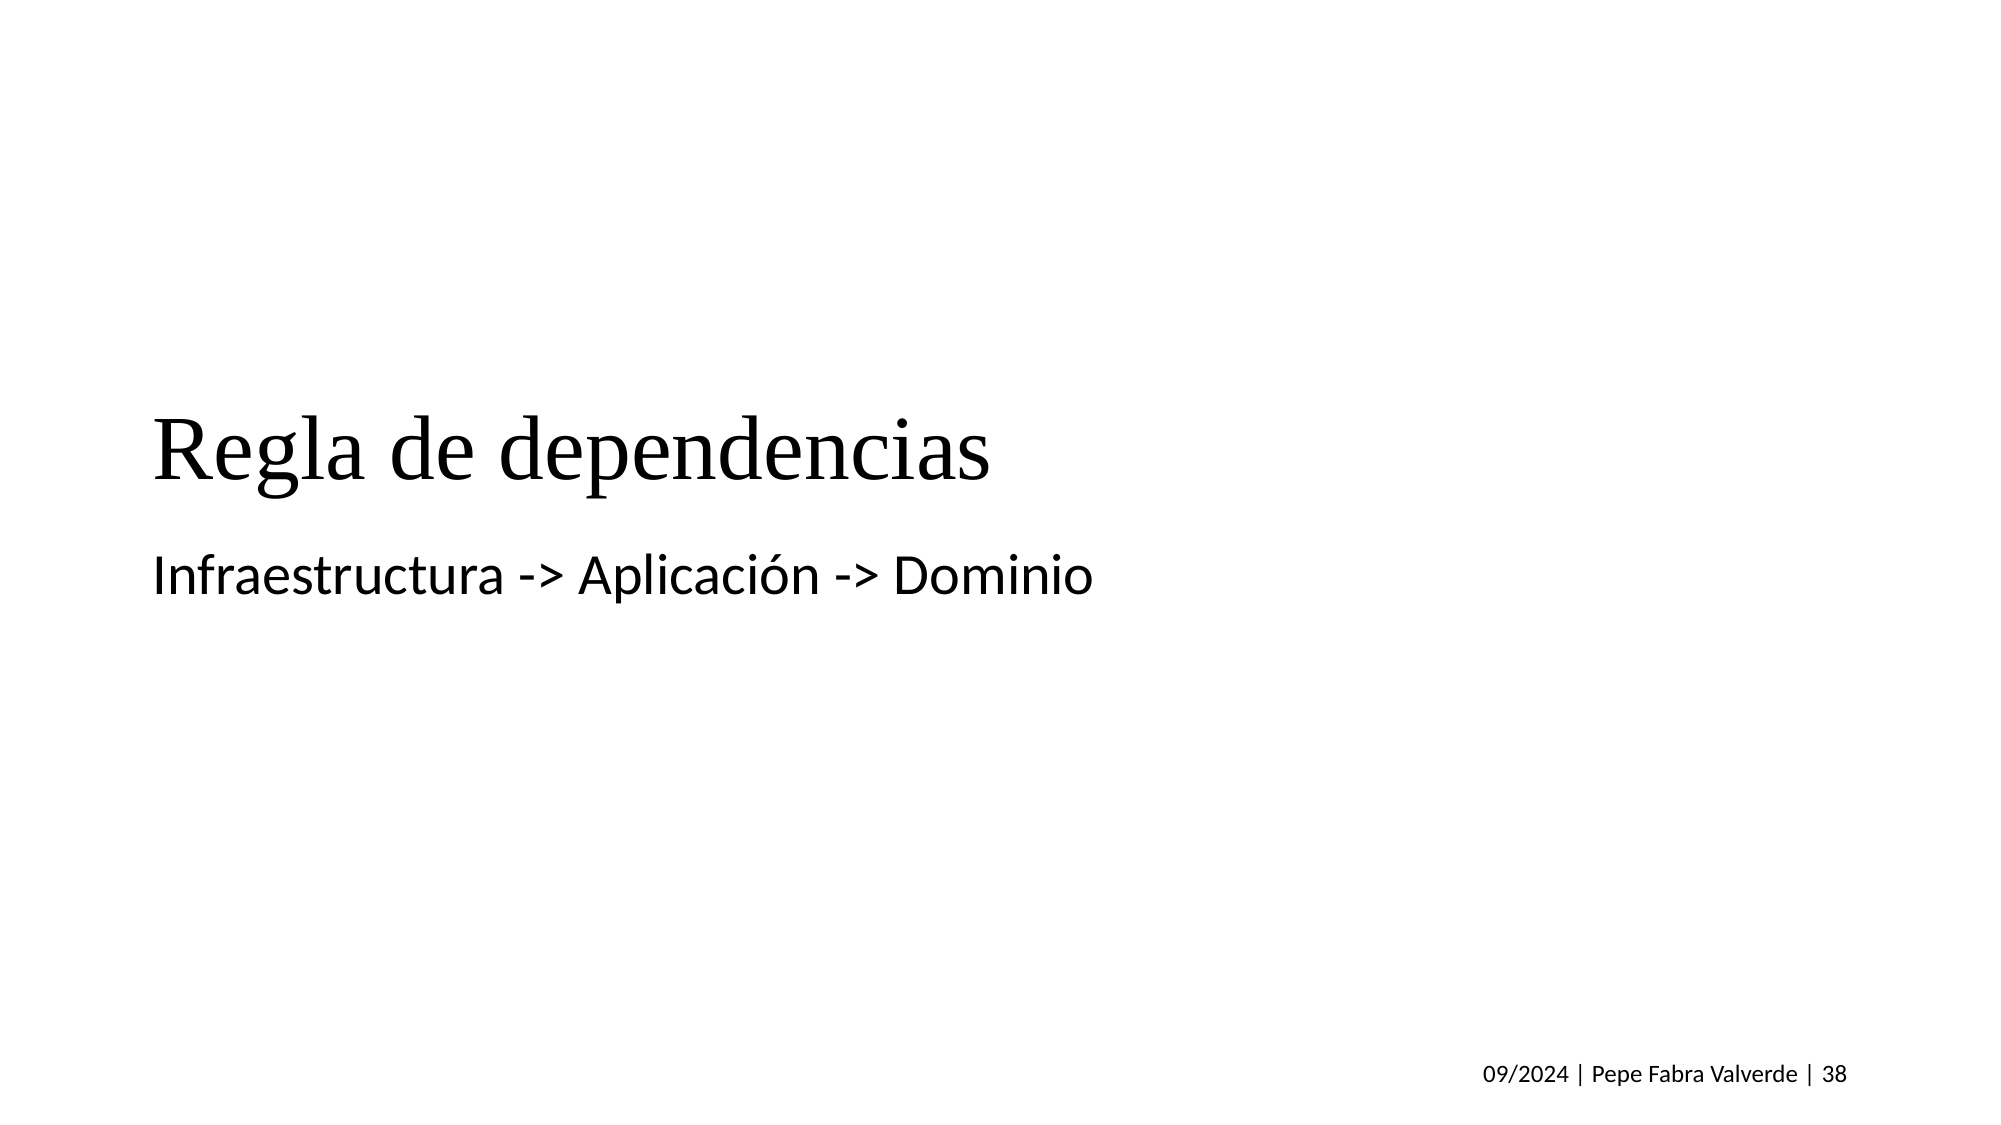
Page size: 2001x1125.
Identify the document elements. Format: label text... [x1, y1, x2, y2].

title Regla de dependencias [137, 59, 1863, 508]
slide_number 09/2024 | Pepe Fabra Valverde | 38 [1412, 1042, 1863, 1103]
list Infraestructura -> Aplicación -> Dominio [137, 536, 1863, 1014]
